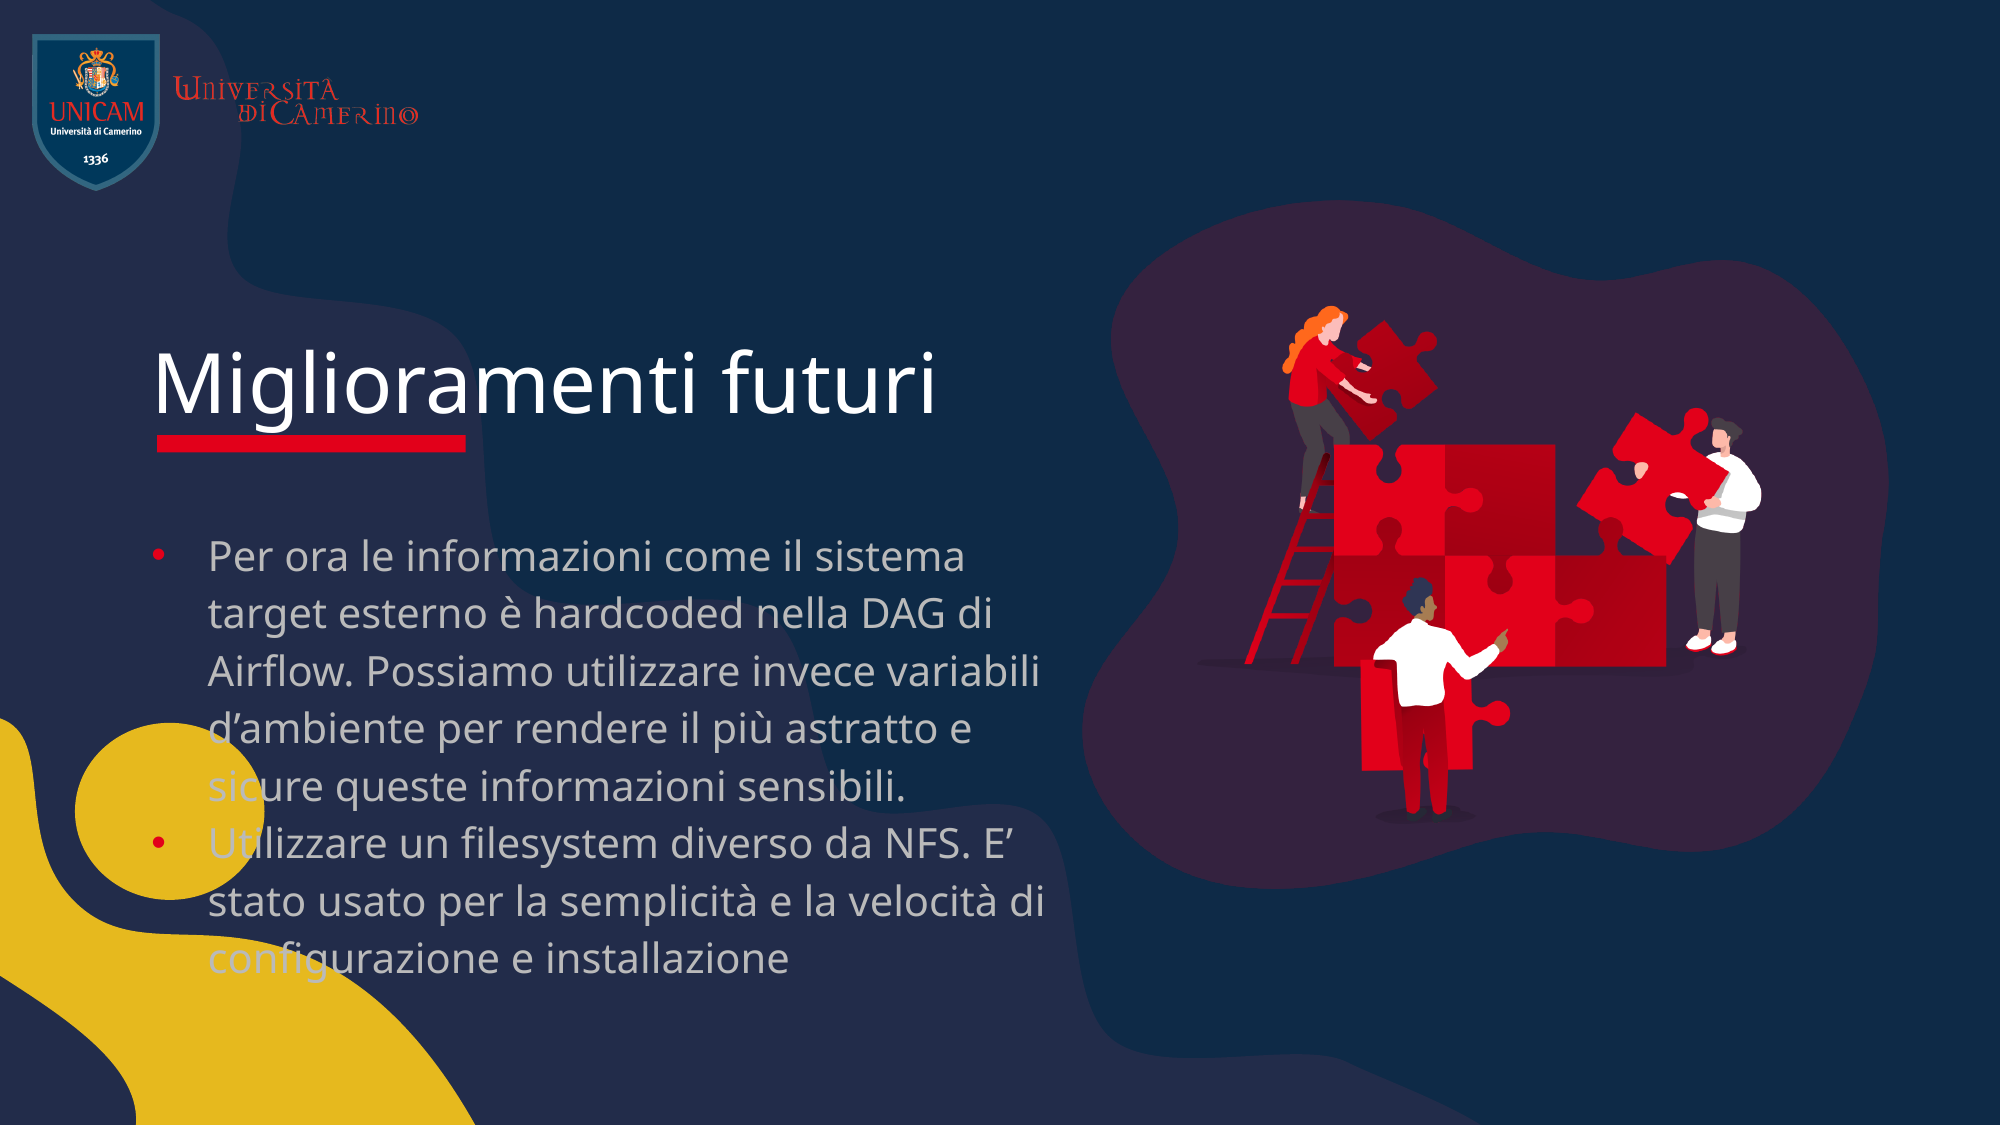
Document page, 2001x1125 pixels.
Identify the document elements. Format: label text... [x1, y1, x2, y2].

text_box [157, 435, 466, 453]
picture [31, 33, 418, 191]
subtitle Per ora le informazioni come il sistema target esterno è hardcoded nella DAG di Airflow. Possiamo utilizzare invece variabili d’ambiente per rendere il più astratto e sicure queste informazioni sensibili. Utilizzare un filesystem diverso da NFS. E’ stato usato per la semplicità e la velocità di configurazione e installazione [131, 502, 1100, 1050]
title Miglioramenti futuri [131, 315, 1023, 451]
picture [1028, 200, 1942, 889]
